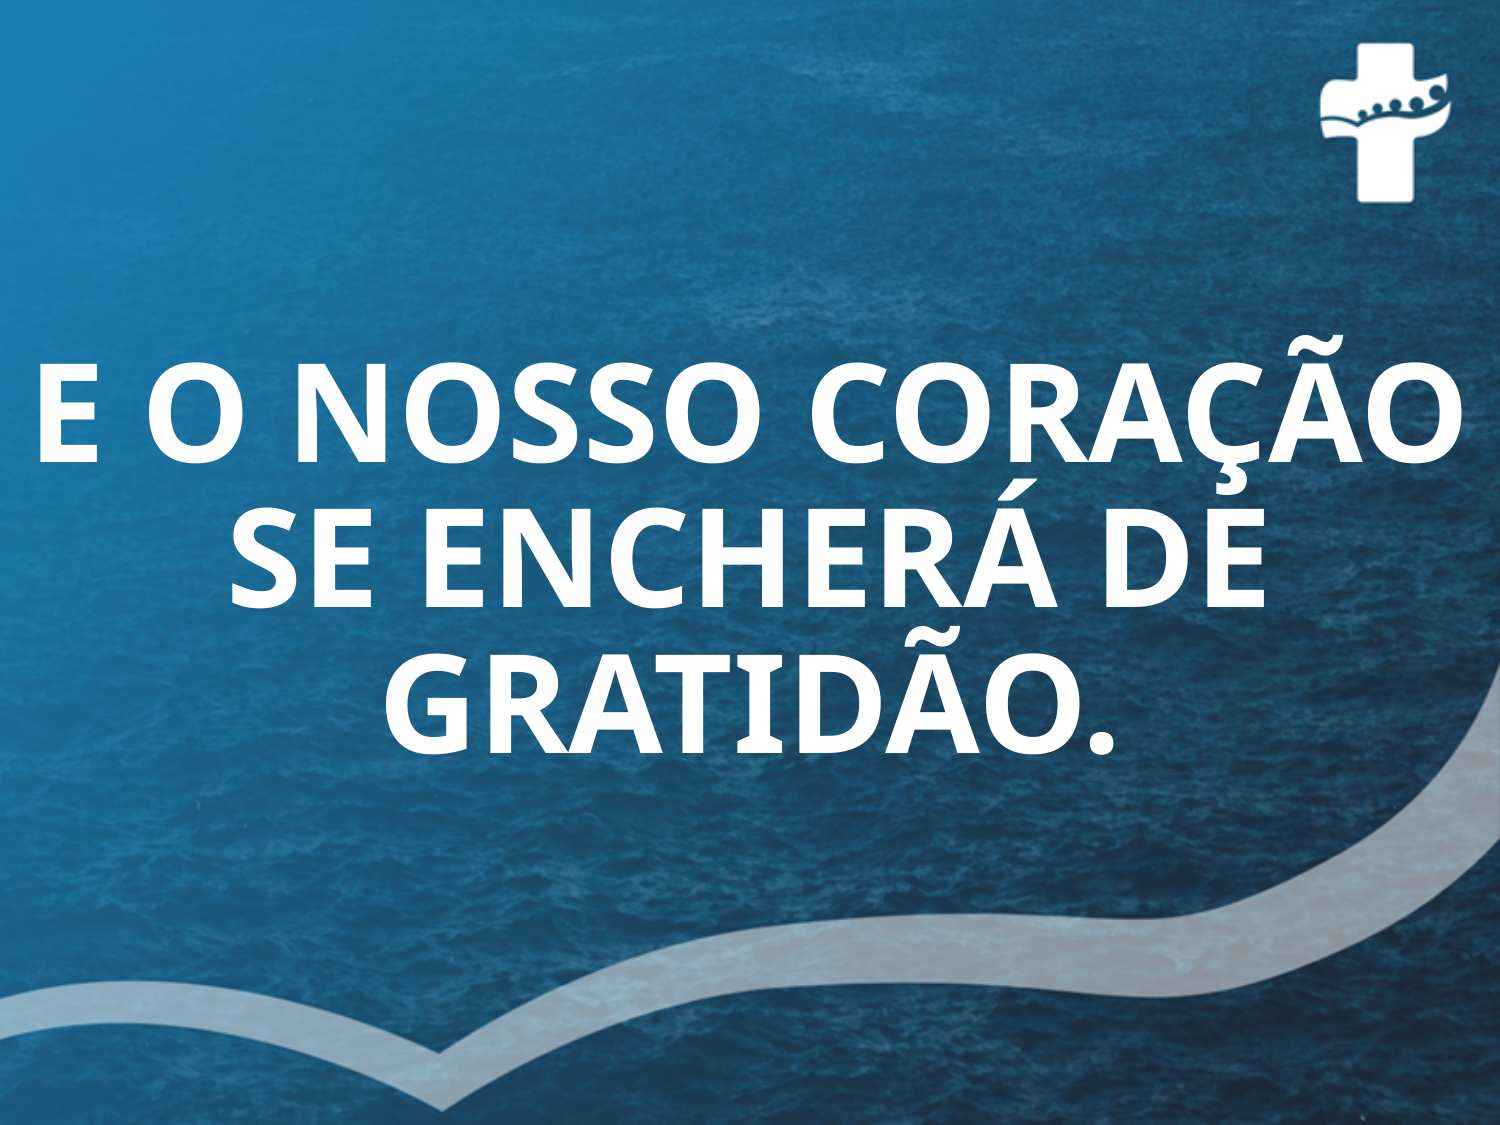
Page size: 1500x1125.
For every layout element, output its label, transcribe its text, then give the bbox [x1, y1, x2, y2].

title E O NOSSO CORAÇÃO SE ENCHERÁ DE GRATIDÃO. [0, 0, 1500, 1125]
